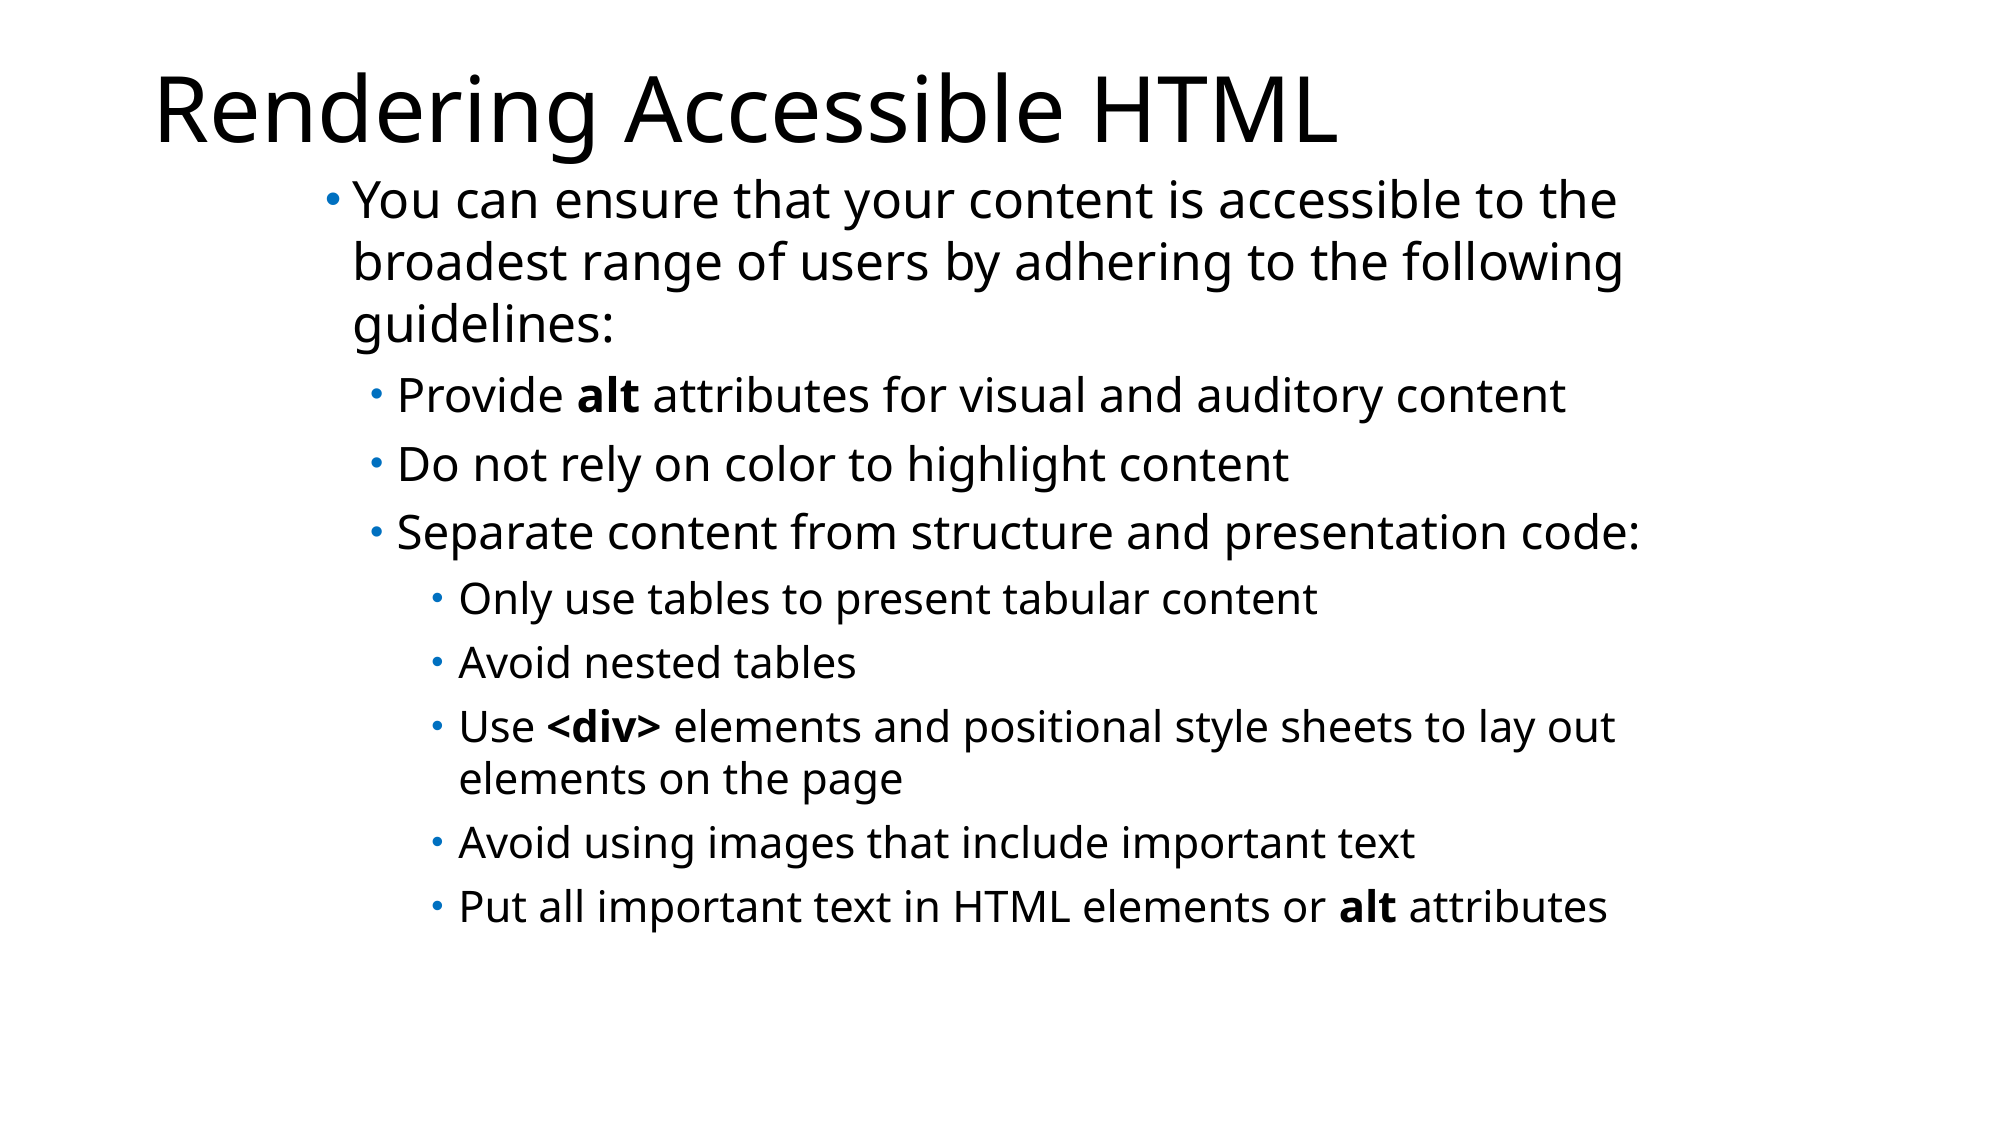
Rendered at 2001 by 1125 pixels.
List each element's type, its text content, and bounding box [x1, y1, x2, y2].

title Rendering Accessible HTML [137, 3, 1863, 222]
text_box You can ensure that your content is accessible to the broadest range of users by adhering to the following guidelines: Provide alt attributes for visual and auditory content Do not rely on color to highlight content Separate content from structure and presentation code: Only use tables to present tabular content Avoid nested tables Use <div> elements and positional style sheets to lay out elements on the page Avoid using images that include important text Put all important text in HTML elements or alt attributes [325, 167, 1658, 1012]
